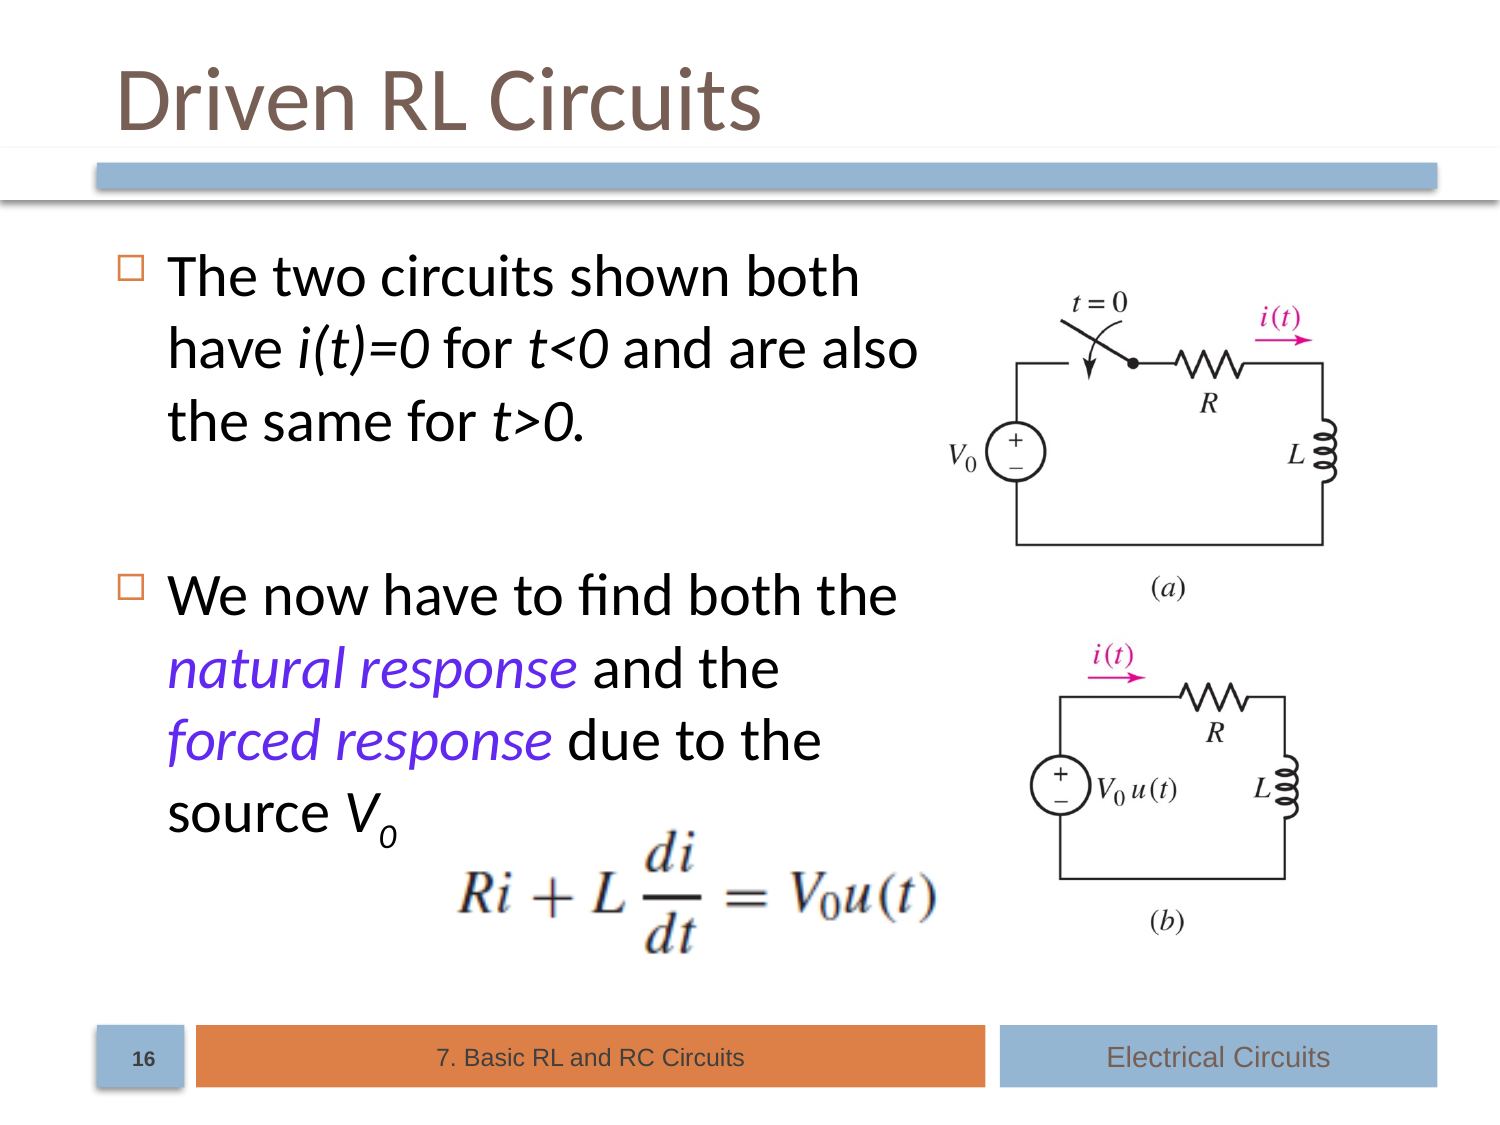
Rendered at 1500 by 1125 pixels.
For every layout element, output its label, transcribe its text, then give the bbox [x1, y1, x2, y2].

picture [424, 287, 1394, 978]
title Driven RL Circuits [100, 37, 1438, 150]
slide_number 16 [99, 1038, 188, 1079]
slide_number Electrical Circuits [999, 1025, 1438, 1088]
footer 7. Basic RL and RC Circuits [196, 1025, 986, 1088]
list The two circuits shown both have i(t)=0 for t<0 and are also the same for t>0. We now have to find both the natural response and the forced response due to the source V0 [99, 228, 942, 988]
